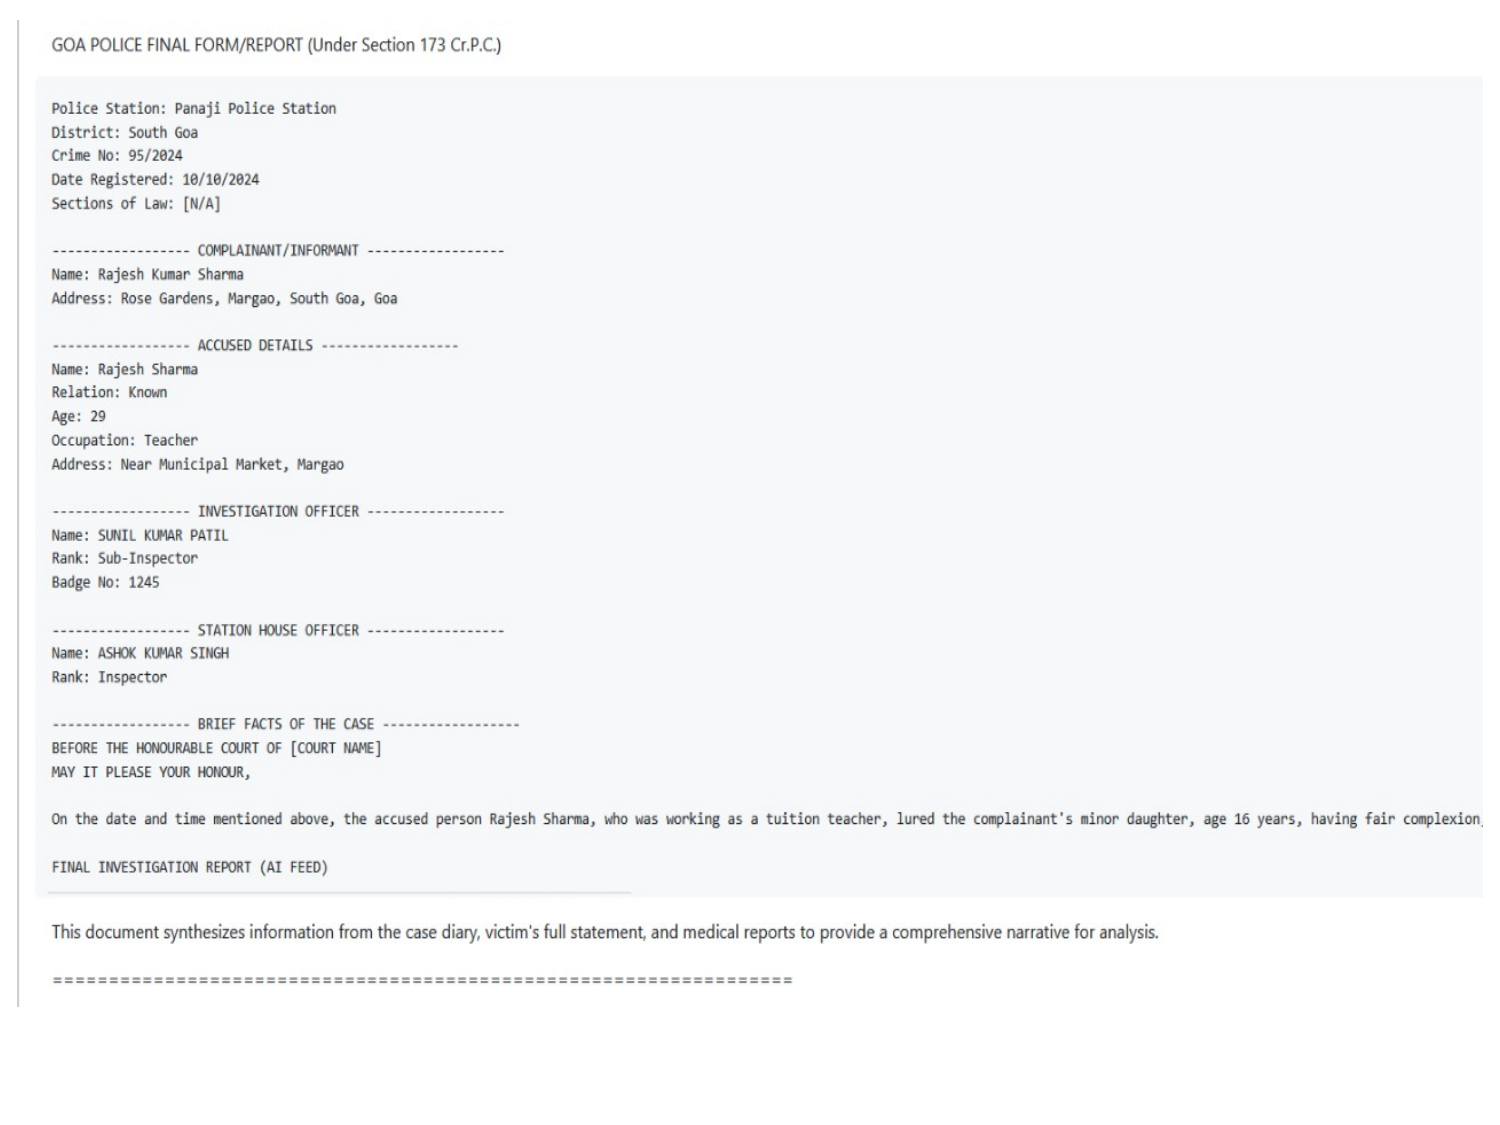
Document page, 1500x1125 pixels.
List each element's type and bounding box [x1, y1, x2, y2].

picture [17, 20, 1483, 1007]
